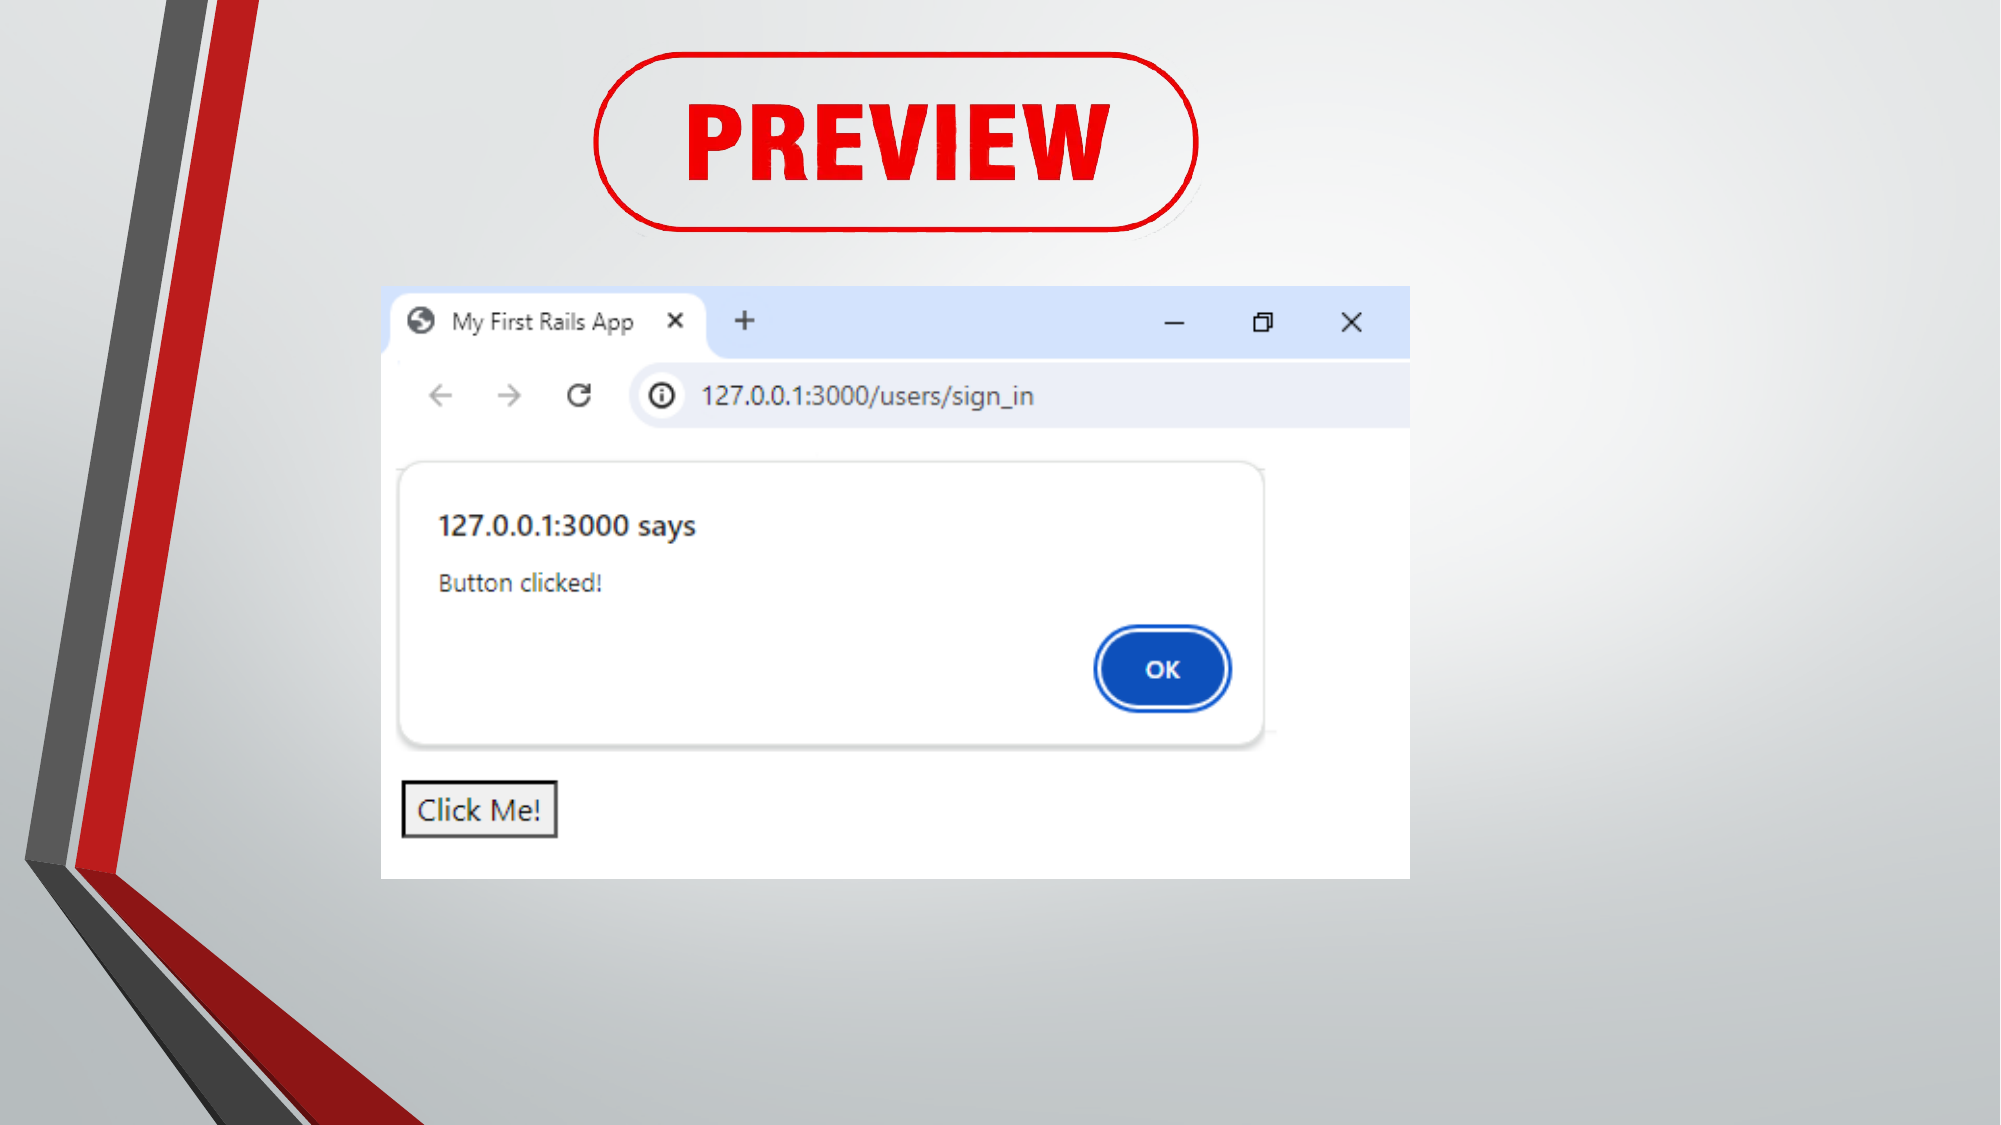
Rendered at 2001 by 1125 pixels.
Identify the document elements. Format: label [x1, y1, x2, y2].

picture [589, 42, 1202, 242]
picture [381, 286, 1410, 880]
